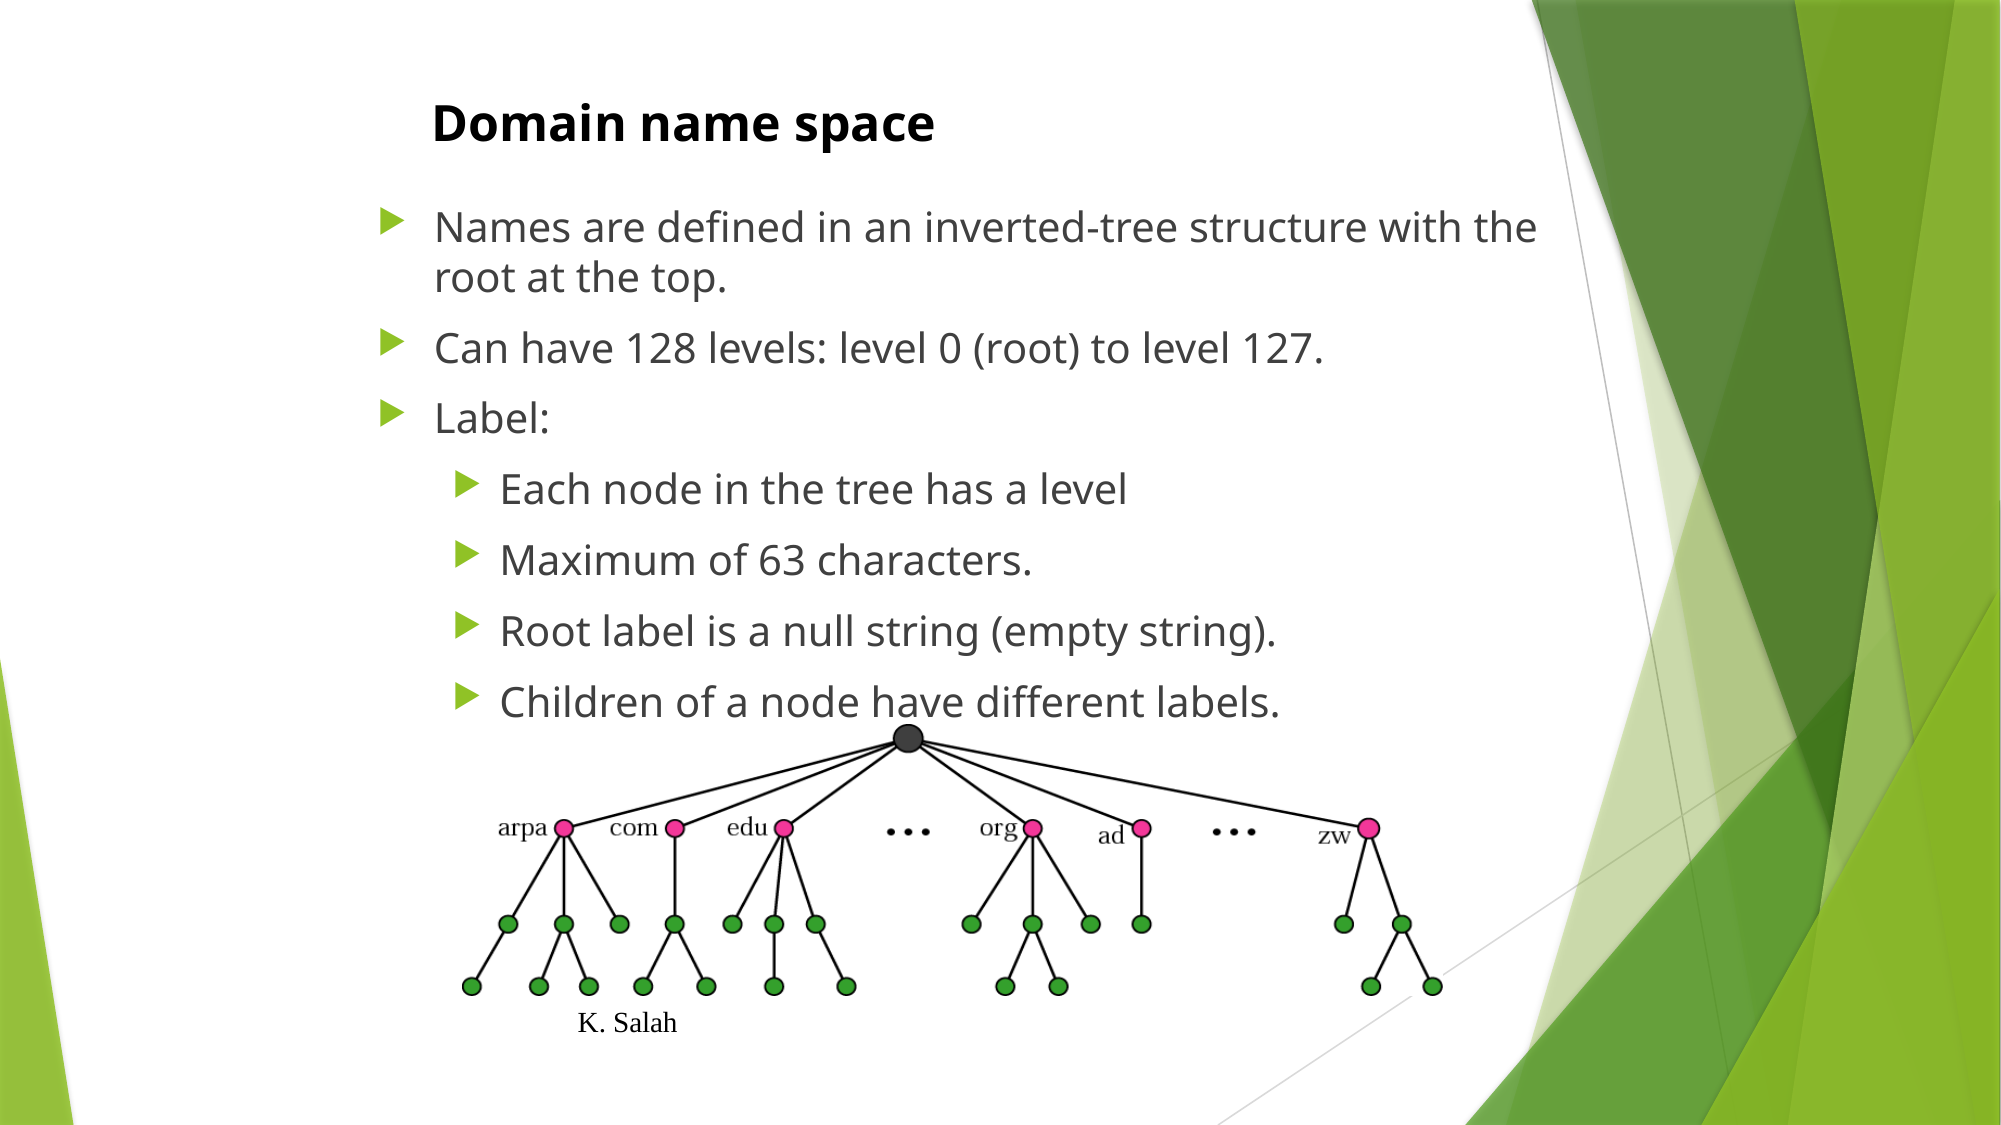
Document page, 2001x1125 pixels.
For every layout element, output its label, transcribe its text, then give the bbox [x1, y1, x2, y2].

list Names are defined in an inverted-tree structure with the root at the top. Can have 128 levels: level 0 (root) to level 127. Label: Each node in the tree has a level Maximum of 63 characters. Root label is a null string (empty string). Children of a node have different labels. [362, 192, 1636, 1000]
picture [461, 724, 1443, 996]
footer K. Salah [111, 991, 1145, 1051]
text_box Domain name space [416, 84, 1355, 160]
